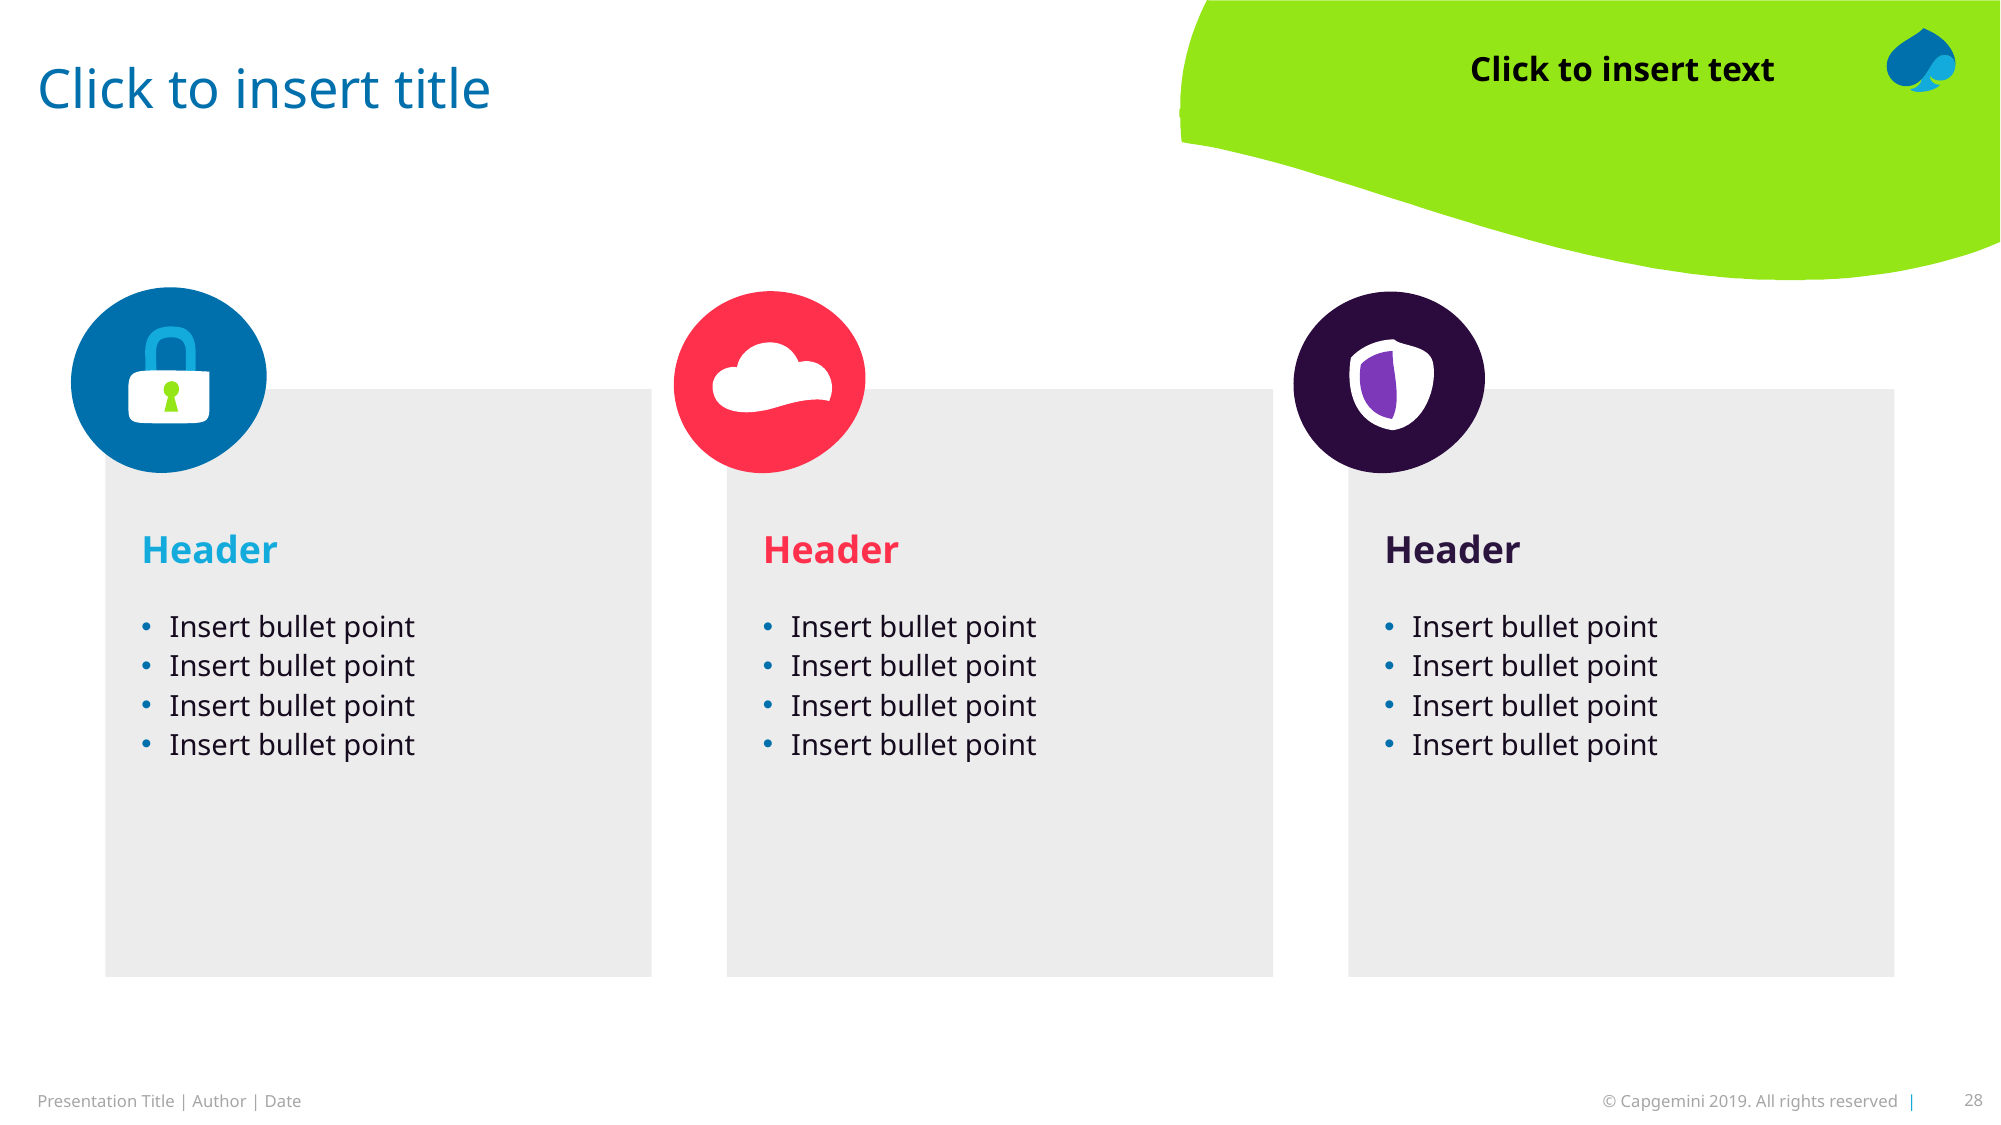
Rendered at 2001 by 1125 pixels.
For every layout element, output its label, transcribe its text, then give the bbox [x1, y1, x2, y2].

list Click to insert text [1371, 48, 1875, 193]
text_box [726, 388, 1274, 978]
text_box [104, 388, 653, 978]
text_box Header [1384, 498, 1859, 605]
text_box Header [141, 498, 616, 605]
text_box Insert bullet point Insert bullet point Insert bullet point Insert bullet point [141, 608, 616, 890]
text_box [1347, 388, 1895, 978]
text_box Insert bullet point Insert bullet point Insert bullet point Insert bullet point [762, 608, 1237, 890]
title Click to insert title [37, 0, 1169, 182]
text_box Header [762, 498, 1237, 605]
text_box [57, 274, 281, 484]
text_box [661, 278, 880, 484]
text_box Insert bullet point Insert bullet point Insert bullet point Insert bullet point [1384, 608, 1859, 890]
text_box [1280, 279, 1499, 484]
